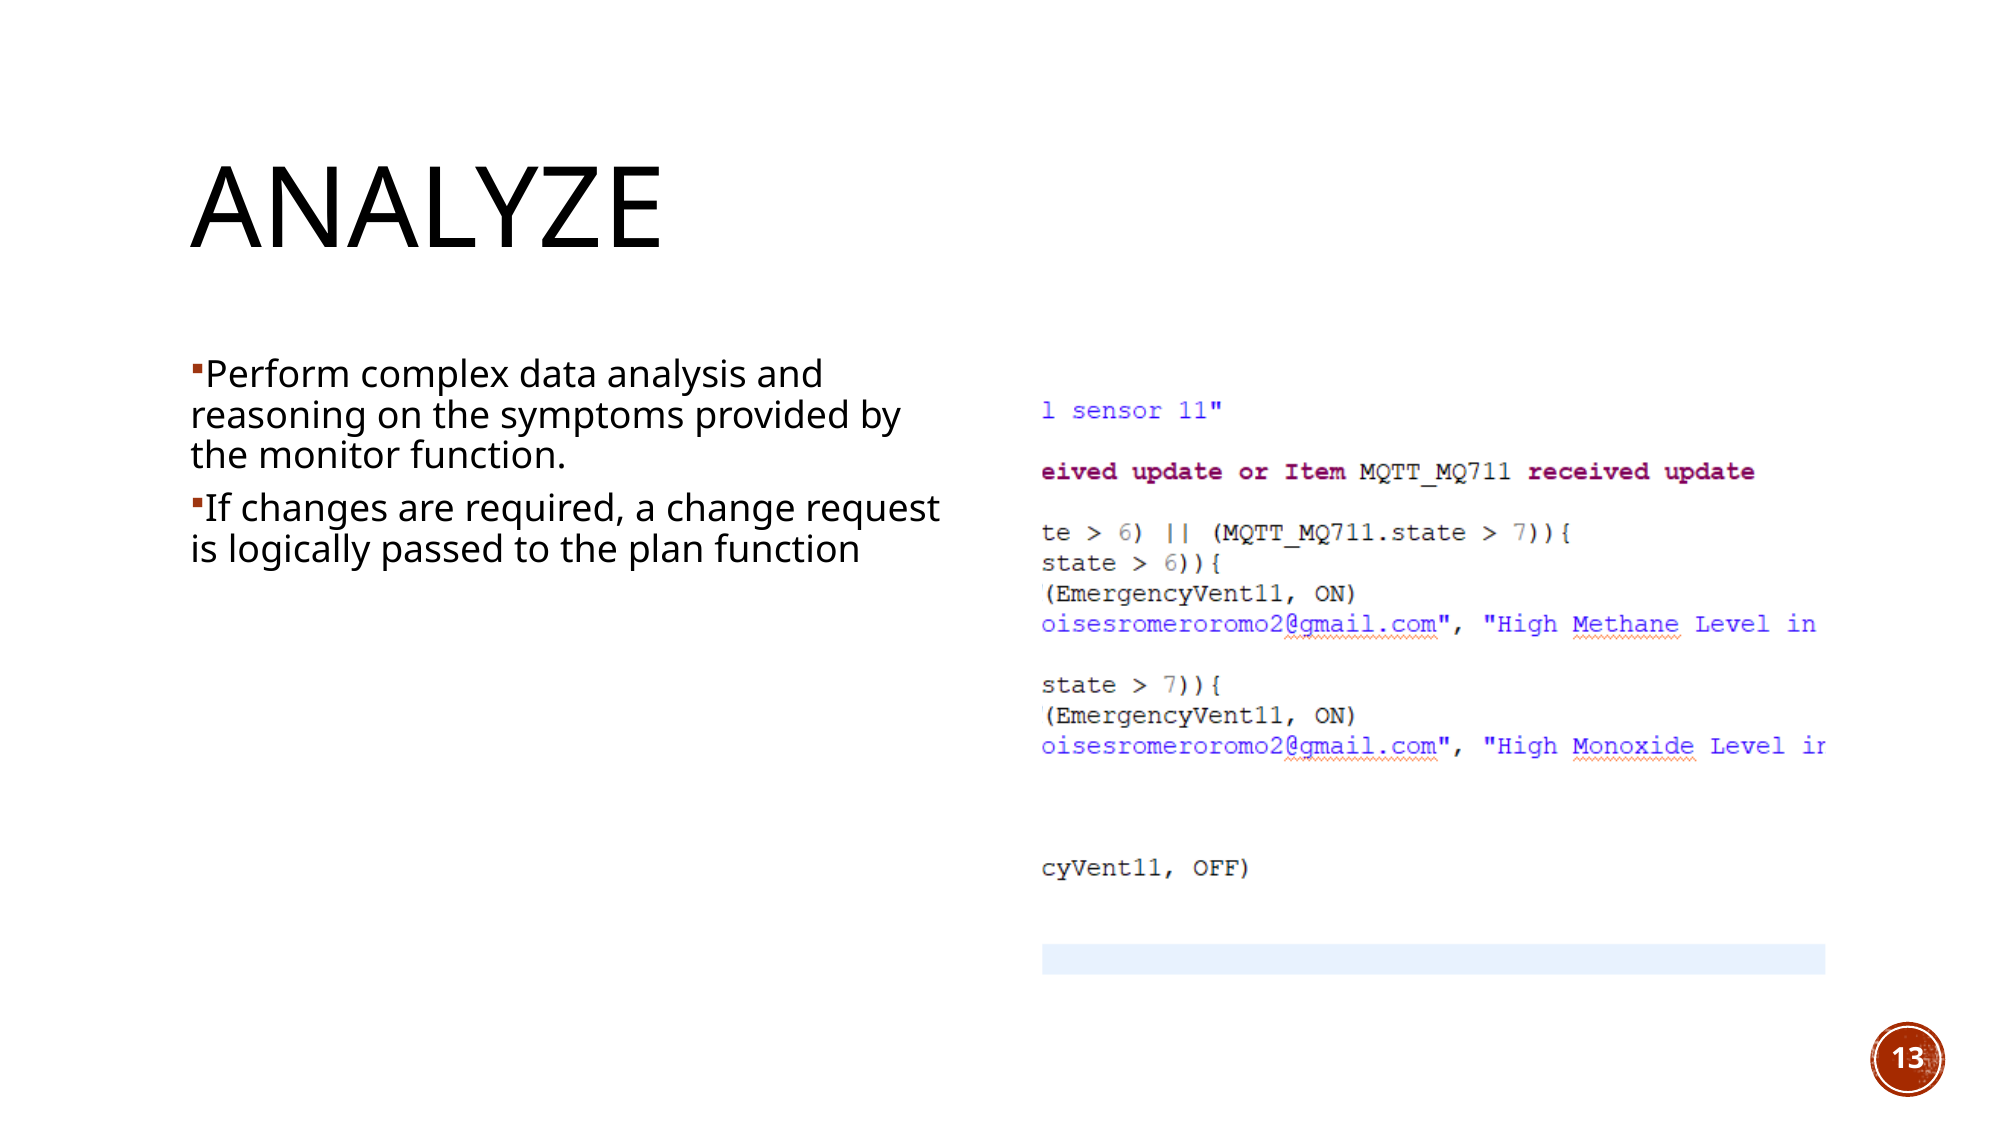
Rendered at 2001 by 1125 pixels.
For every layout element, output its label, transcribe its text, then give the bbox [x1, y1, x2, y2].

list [1045, 389, 1824, 985]
text_box Perform complex data analysis and reasoning on the symptoms provided by the monitor function. If changes are required, a change request is logically passed to the plan function [175, 347, 959, 1013]
title Analyze [175, 79, 1826, 344]
slide_number 13 [1855, 1028, 1961, 1089]
